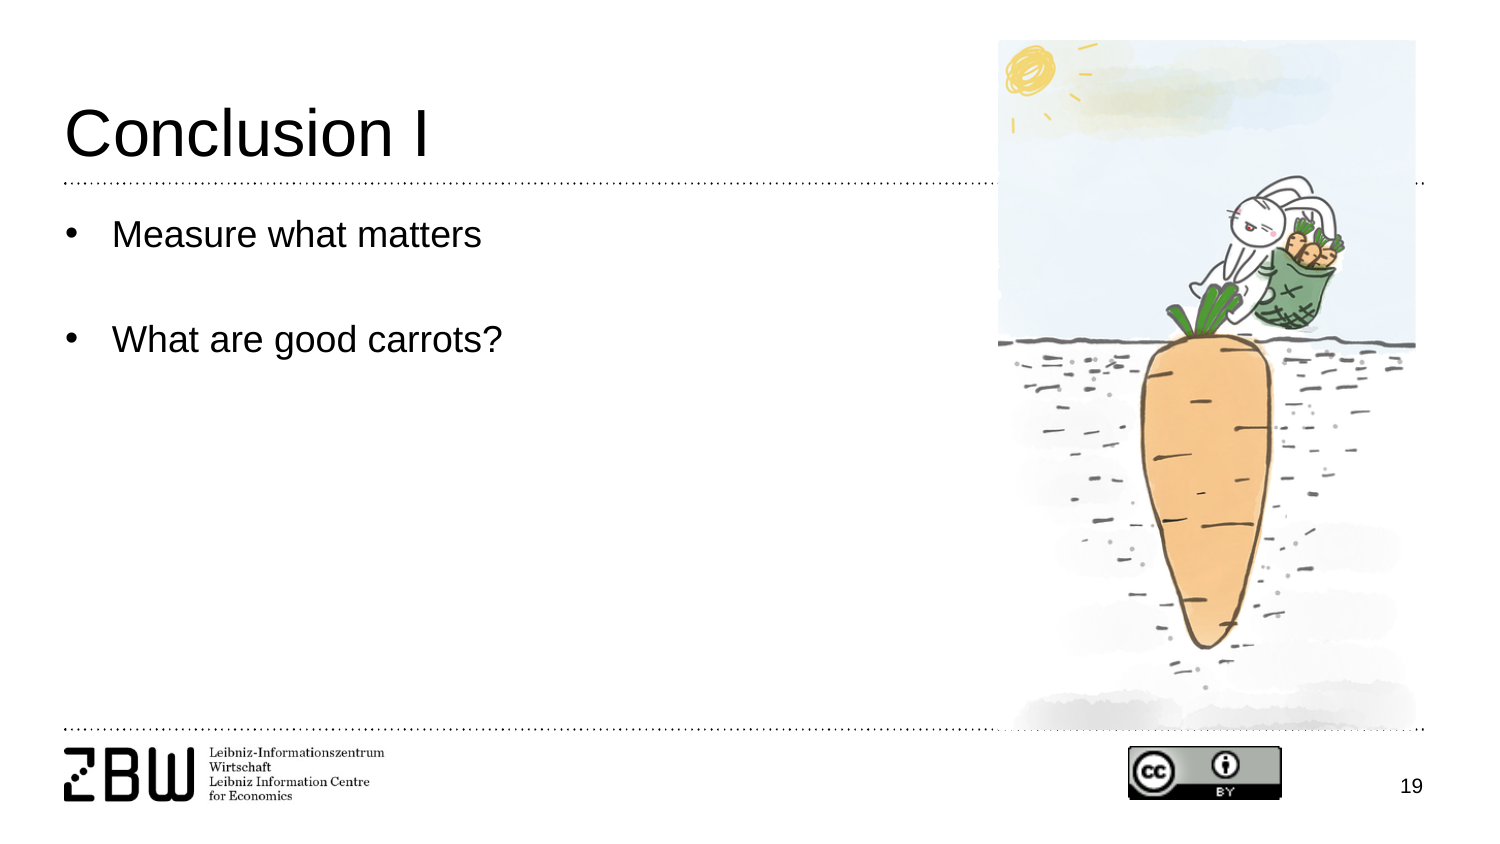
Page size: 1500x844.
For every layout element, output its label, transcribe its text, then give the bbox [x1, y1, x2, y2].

slide_number 19 [1310, 772, 1424, 798]
picture [64, 739, 402, 806]
list Measure what matters What are good carrots? [64, 203, 992, 362]
picture [1128, 746, 1282, 800]
picture [64, 39, 1424, 731]
title Conclusion I [64, 99, 992, 170]
